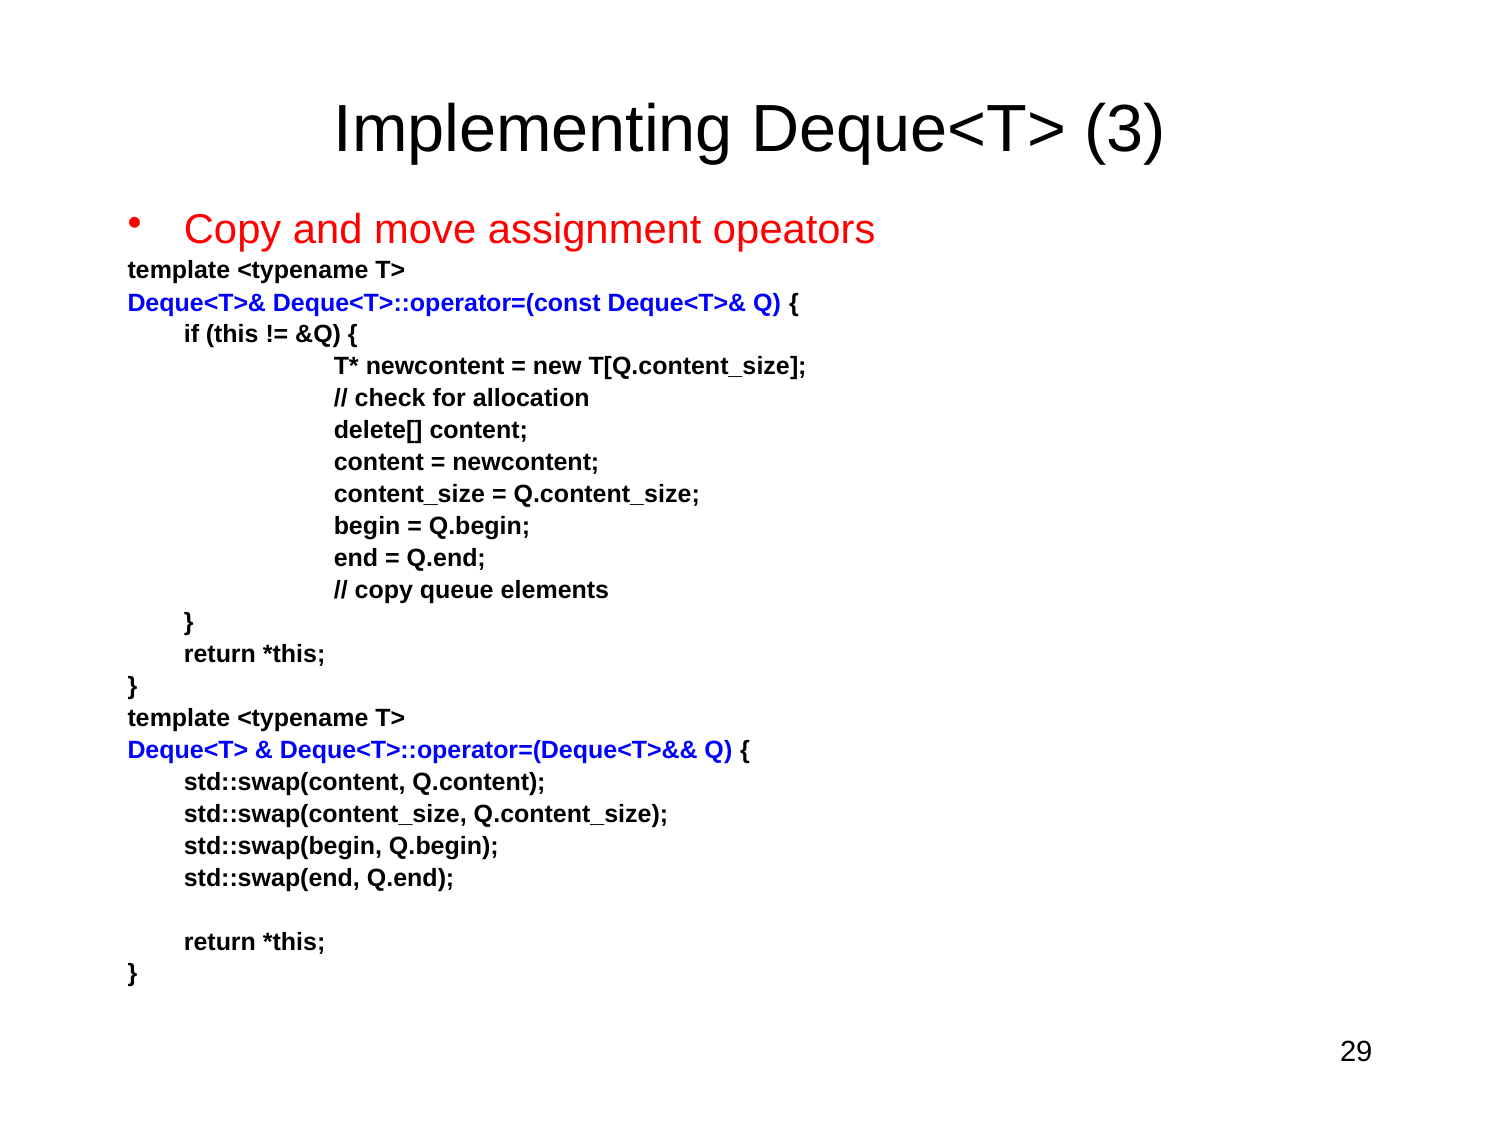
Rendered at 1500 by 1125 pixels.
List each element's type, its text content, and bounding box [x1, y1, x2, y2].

slide_number 29 [1074, 1038, 1388, 1101]
title Implementing Deque<T> (3) [112, 62, 1388, 188]
list Copy and move assignment opeators template <typename T> Deque<T>& Deque<T>::operator=(const Deque<T>& Q) { if (this != &Q) { T* newcontent = new T[Q.content_size]; // check for allocation delete[] content; content = newcontent; content_size = Q.content_size; begin = Q.begin; end = Q.end; // copy queue elements } return *this; } template <typename T> Deque<T> & Deque<T>::operator=(Deque<T>&& Q) { std::swap(content, Q.content); std::swap(content_size, Q.content_size); std::swap(begin, Q.begin); std::swap(end, Q.end); return *this; } [112, 200, 1388, 1038]
